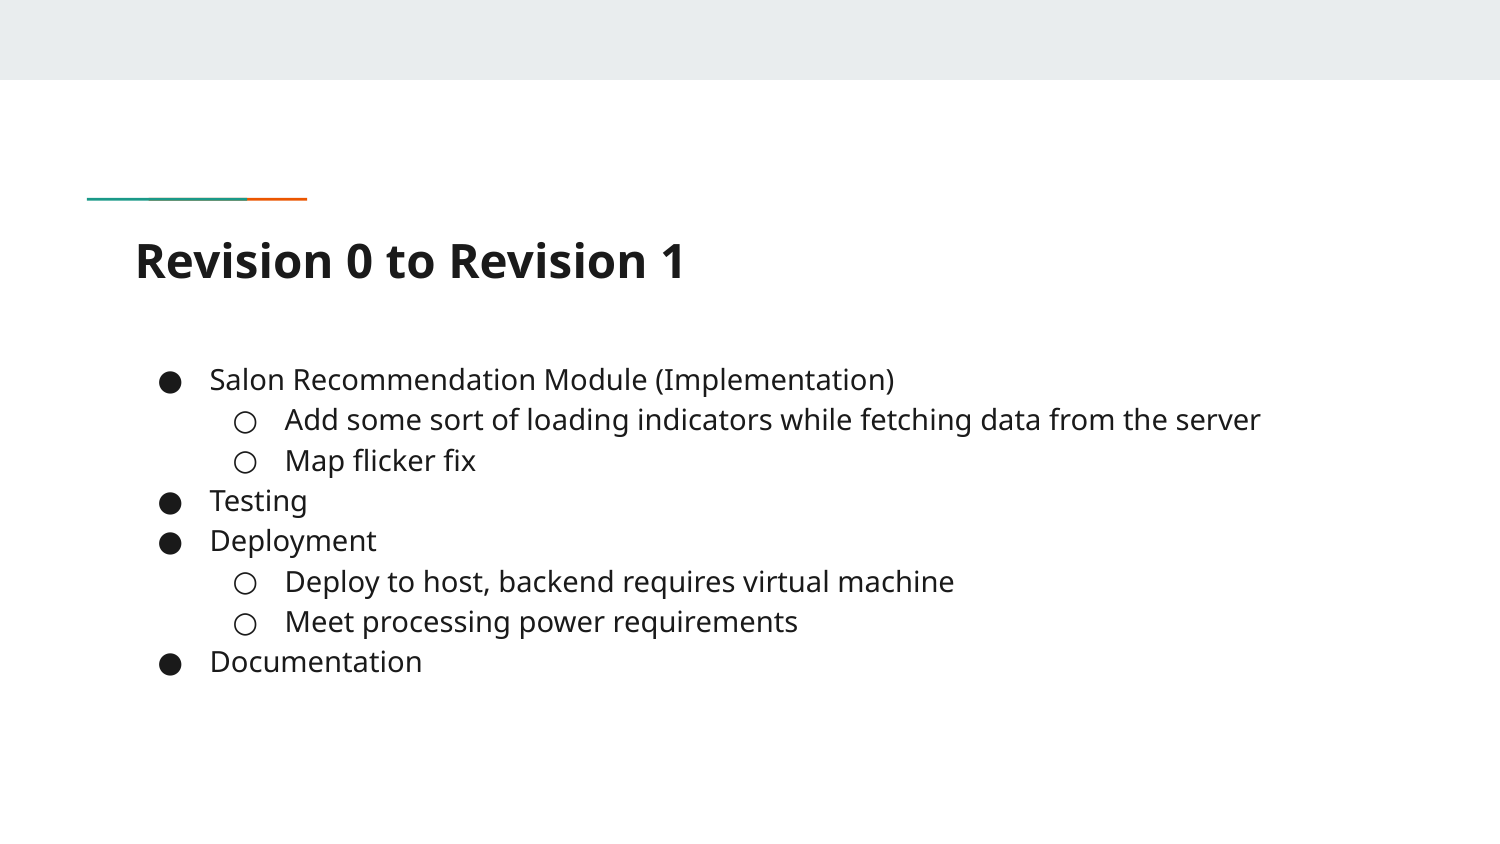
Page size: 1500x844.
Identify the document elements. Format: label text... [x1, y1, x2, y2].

list Salon Recommendation Module (Implementation) Add some sort of loading indicators while fetching data from the server Map flicker fix Testing Deployment Deploy to host, backend requires virtual machine Meet processing power requirements Documentation [119, 341, 1381, 712]
title Revision 0 to Revision 1 [119, 216, 1381, 305]
